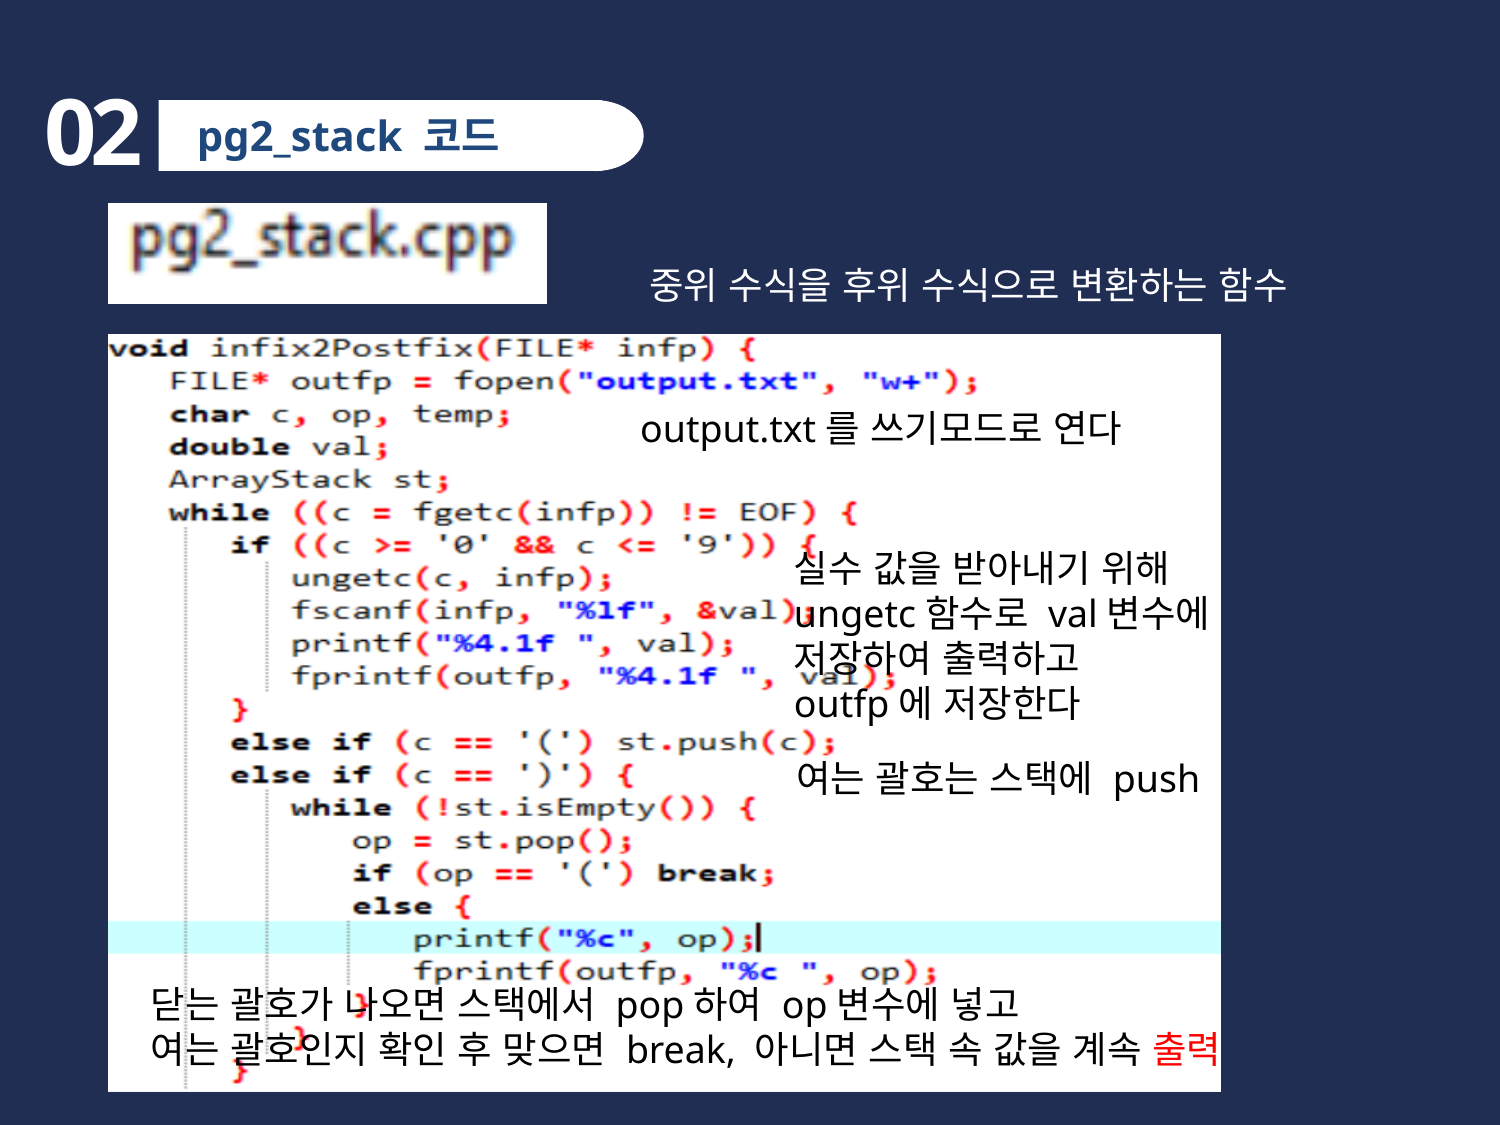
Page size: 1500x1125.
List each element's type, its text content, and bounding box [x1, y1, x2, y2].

text_box 중위 수식을 후위 수식으로 변환하는 함수 [634, 254, 1304, 314]
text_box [96, 334, 1276, 1092]
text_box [158, 99, 644, 172]
picture [108, 203, 547, 304]
text_box 02 [29, 66, 195, 191]
